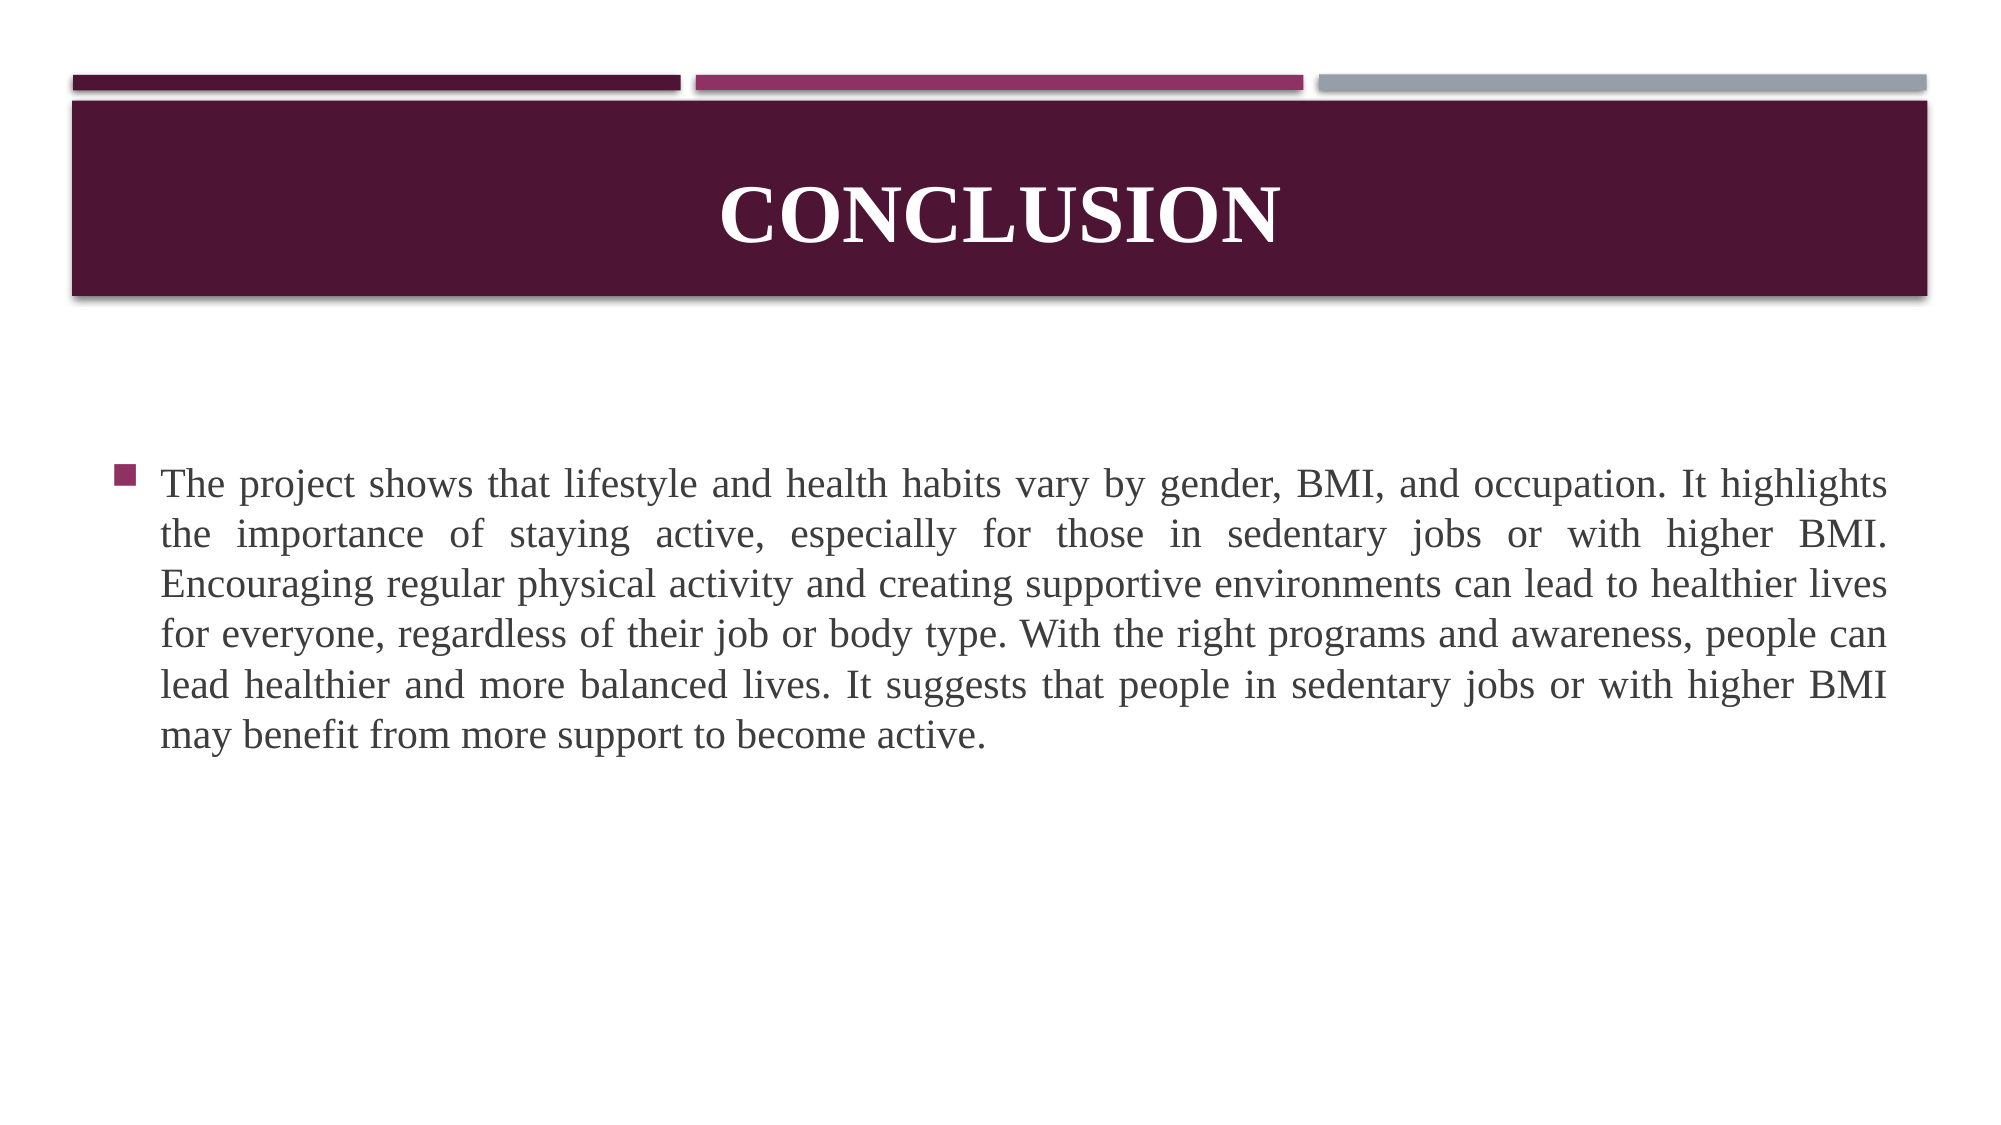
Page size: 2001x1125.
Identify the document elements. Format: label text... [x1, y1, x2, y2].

list The project shows that lifestyle and health habits vary by gender, BMI, and occupation. It highlights the importance of staying active, especially for those in sedentary jobs or with higher BMI. Encouraging regular physical activity and creating supportive environments can lead to healthier lives for everyone, regardless of their job or body type. With the right programs and awareness, people can lead healthier and more balanced lives. It suggests that people in sedentary jobs or with higher BMI may benefit from more support to become active. [95, 409, 1905, 804]
title CONCLUSION [95, 137, 1905, 267]
